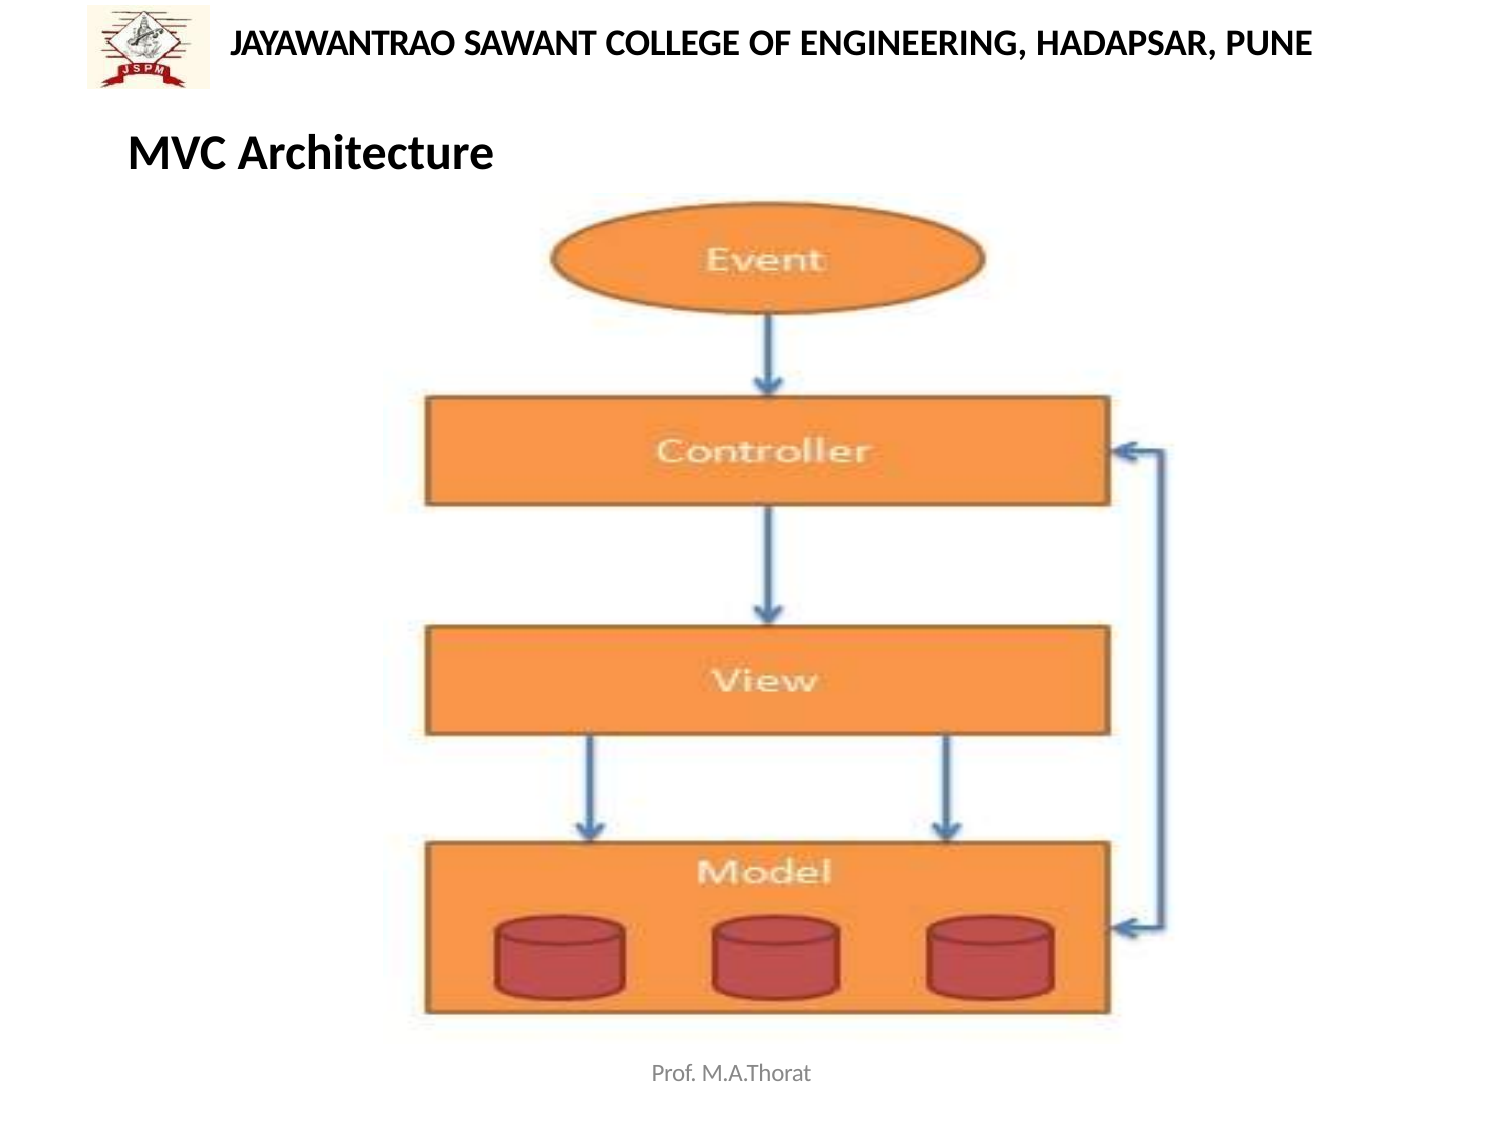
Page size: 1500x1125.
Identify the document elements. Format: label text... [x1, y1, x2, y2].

picture [87, 5, 210, 89]
title JAYAWANTRAO SAWANT COLLEGE OF ENGINEERING, HADAPSAR, PUNE [167, 15, 1333, 206]
footer Prof. M.A.Thorat [649, 1060, 851, 1090]
picture [383, 192, 1188, 1044]
text_box MVC Architecture [112, 112, 1013, 188]
